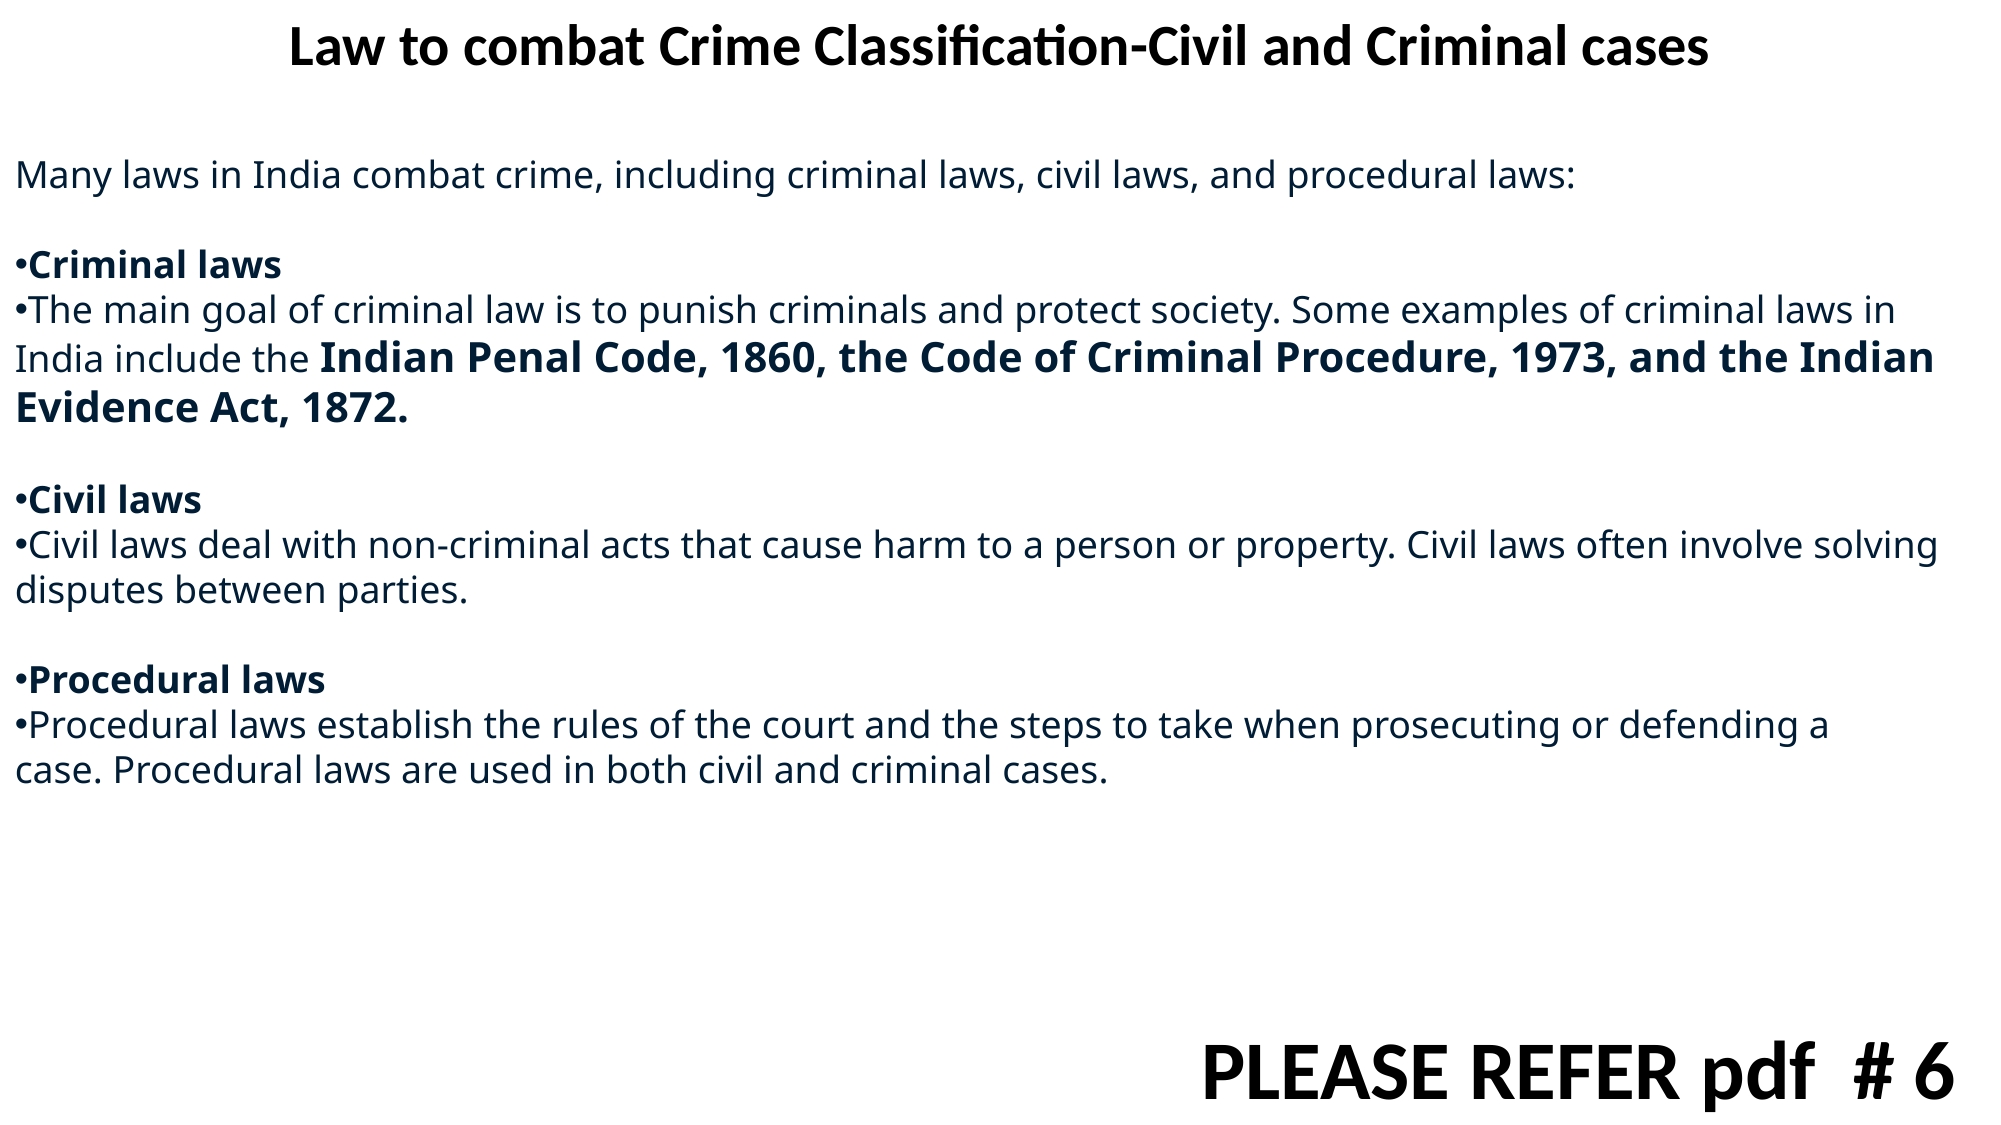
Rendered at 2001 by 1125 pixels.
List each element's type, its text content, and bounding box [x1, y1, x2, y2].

text_box Law to combat Crime Classification-Civil and Criminal cases [0, 0, 2000, 84]
text_box Many laws in India combat crime, including criminal laws, civil laws, and procedural laws: Criminal laws The main goal of criminal law is to punish criminals and protect society. Some examples of criminal laws in India include the Indian Penal Code, 1860, the Code of Criminal Procedure, 1973, and the Indian Evidence Act, 1872. Civil laws Civil laws deal with non-criminal acts that cause harm to a person or property. Civil laws often involve solving disputes between parties. Procedural laws Procedural laws establish the rules of the court and the steps to take when prosecuting or defending a case. Procedural laws are used in both civil and criminal cases. [0, 143, 2000, 799]
text_box PLEASE REFER pdf # 6 [1155, 1008, 2000, 1124]
